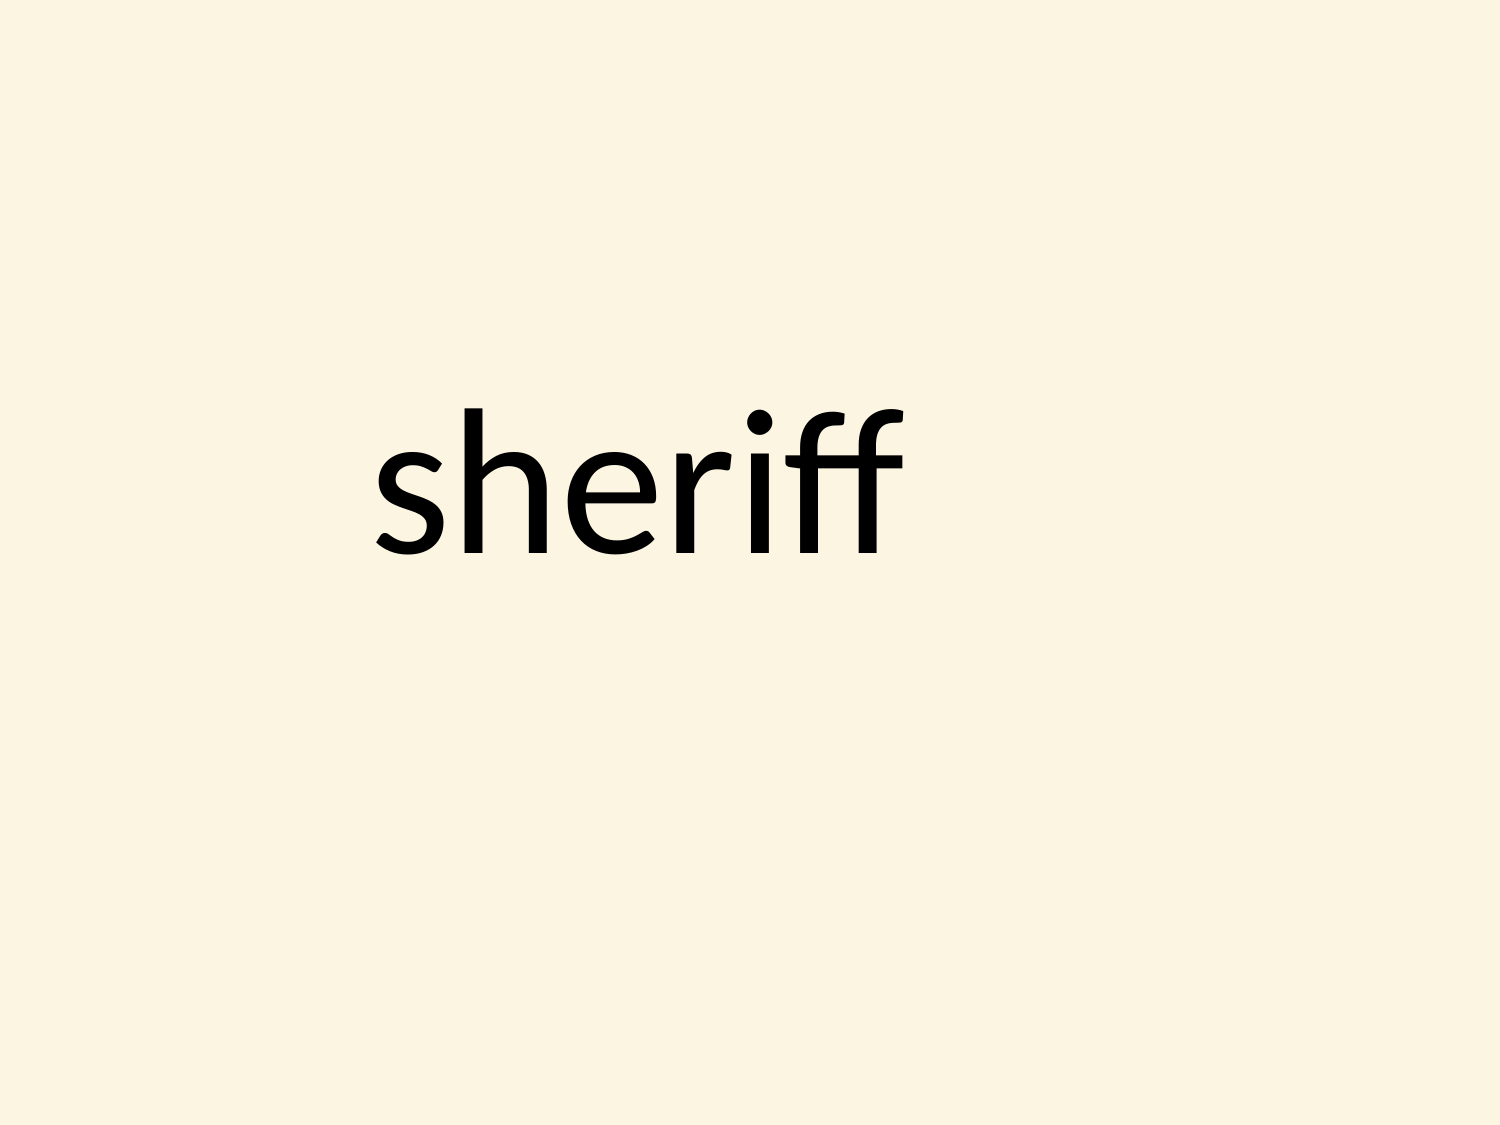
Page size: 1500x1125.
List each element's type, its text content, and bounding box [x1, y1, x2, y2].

title sheriff [0, 349, 1276, 591]
